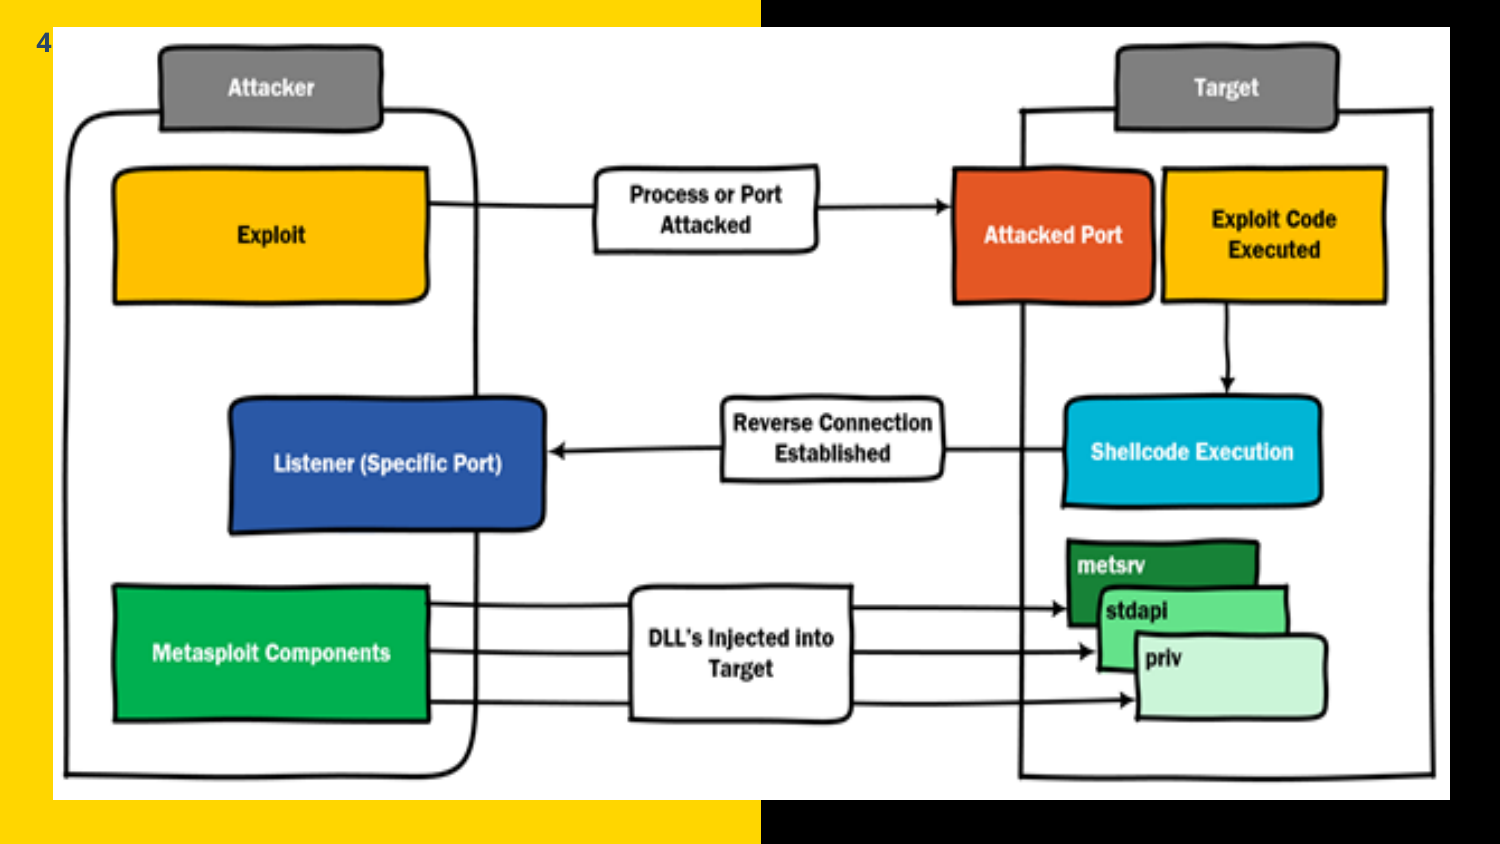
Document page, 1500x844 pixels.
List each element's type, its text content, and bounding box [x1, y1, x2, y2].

slide_number 4 [0, 0, 89, 88]
picture [0, 0, 1500, 844]
